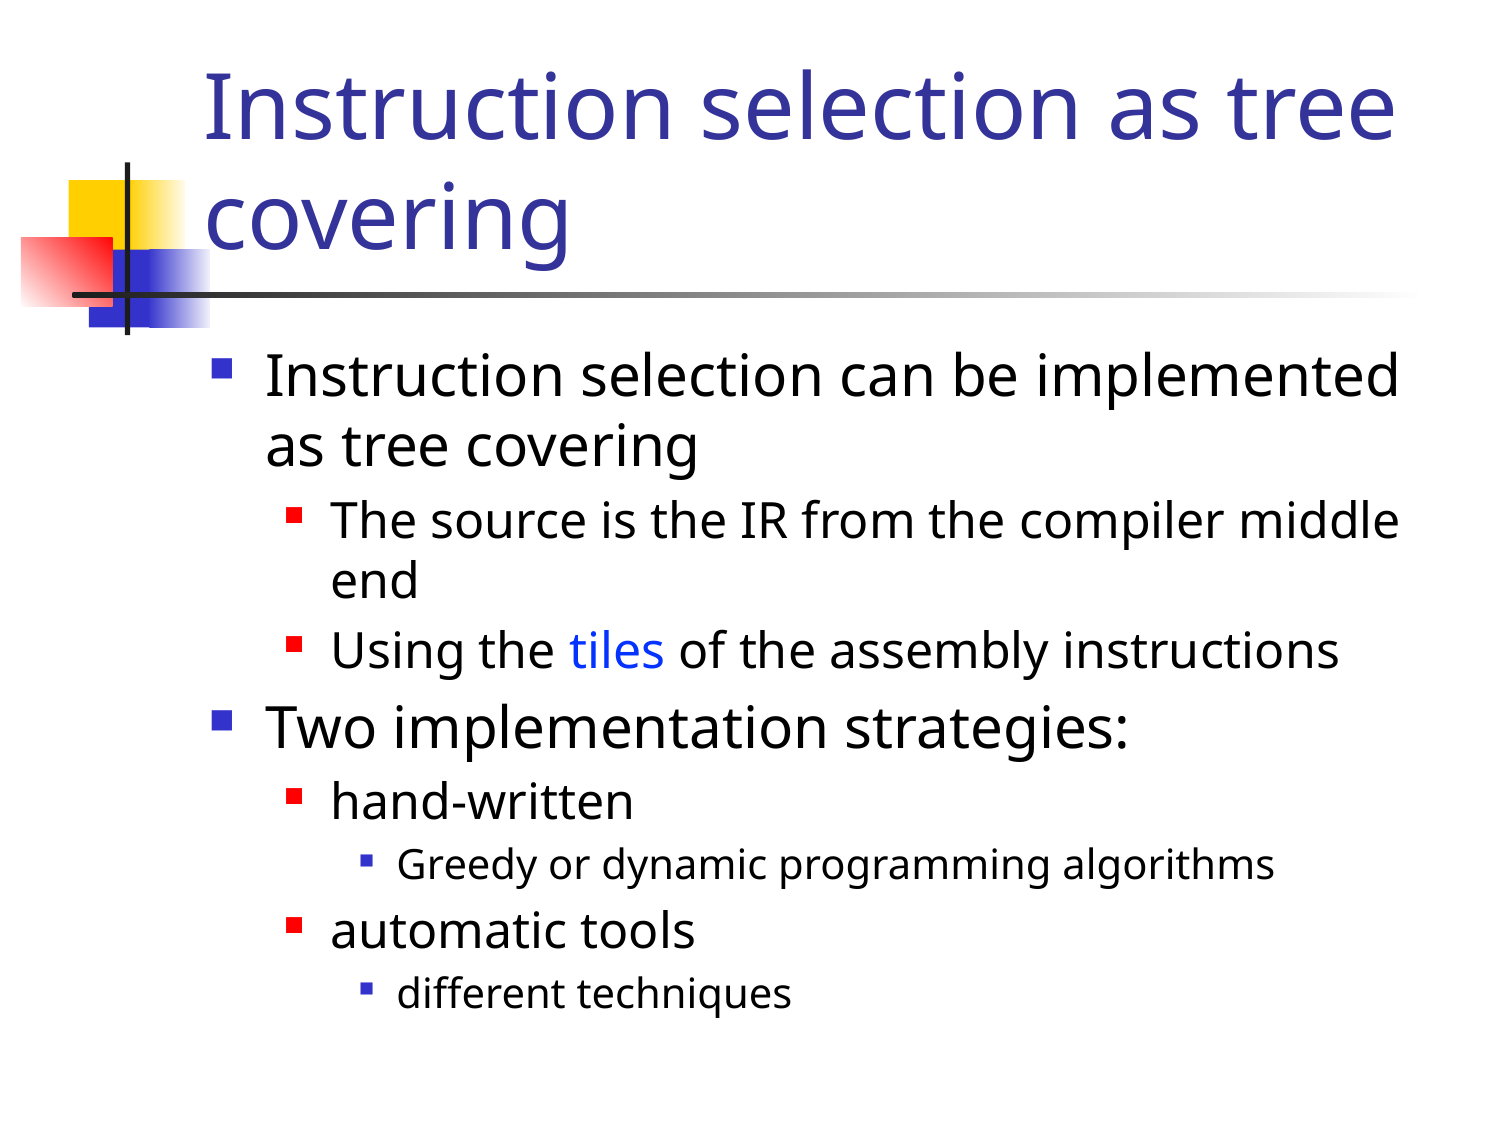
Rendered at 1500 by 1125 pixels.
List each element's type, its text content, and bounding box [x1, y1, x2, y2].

title Instruction selection as tree covering [188, 35, 1468, 275]
list Instruction selection can be implemented as tree covering The source is the IR from the compiler middle end Using the tiles of the assembly instructions Two implementation strategies: hand-written Greedy or dynamic programming algorithms automatic tools different techniques [193, 331, 1469, 1006]
